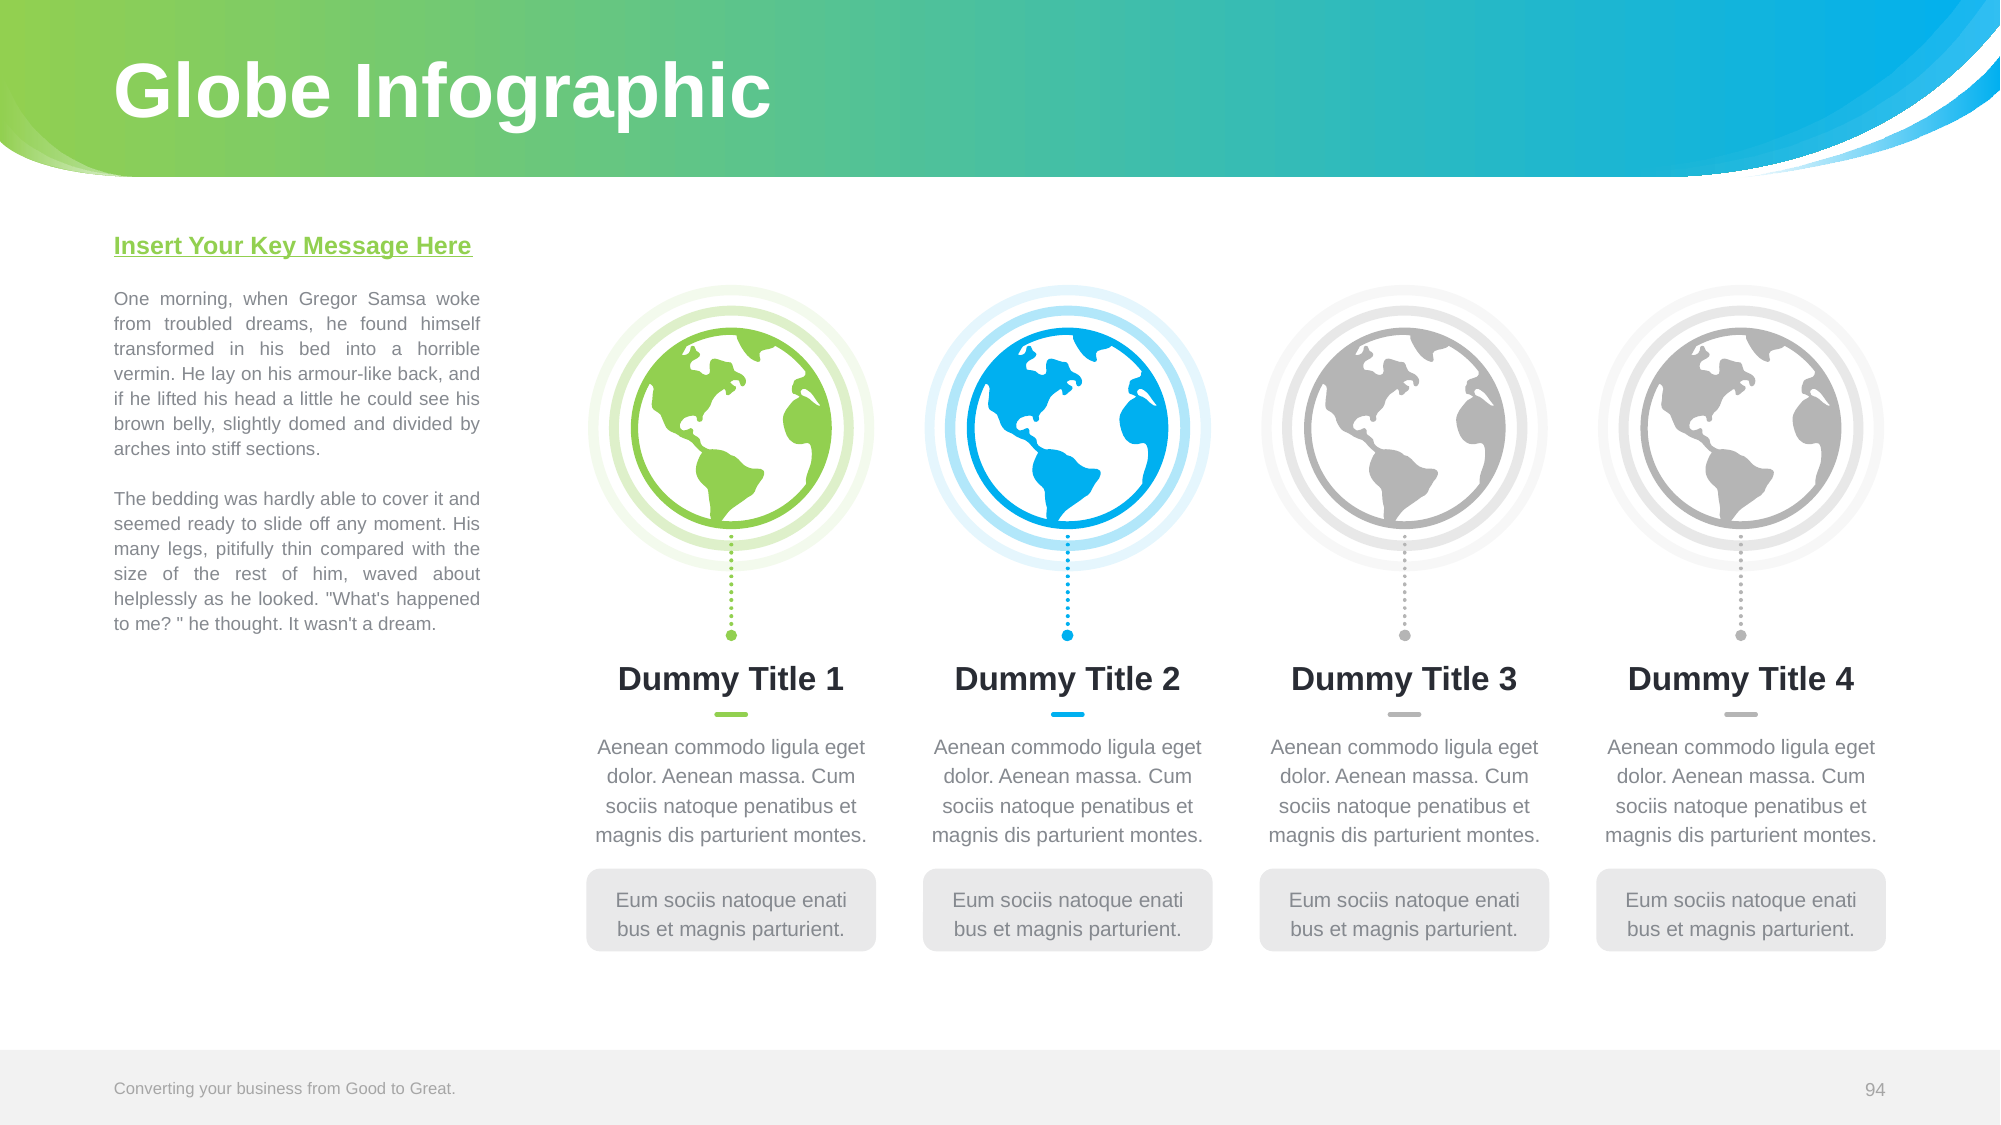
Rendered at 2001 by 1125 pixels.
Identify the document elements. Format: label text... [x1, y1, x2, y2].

title Globe Infographic [114, 7, 1886, 177]
footer Converting your business from Good to Great. [114, 1068, 899, 1108]
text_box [586, 284, 1886, 952]
slide_number 94 [1791, 1069, 1886, 1109]
list Insert Your Key Message Here One morning, when Gregor Samsa woke from troubled dreams, he found himself transformed in his bed into a horrible vermin. He lay on his armour-like back, and if he lifted his head a little he could see his brown belly, slightly domed and divided by arches into stiff sections. The bedding was hardly able to cover it and seemed ready to slide off any moment. His many legs, pitifully thin compared with the size of the rest of him, waved about helplessly as he looked. "What's happened to me? " he thought. It wasn't a dream. [114, 234, 481, 1014]
